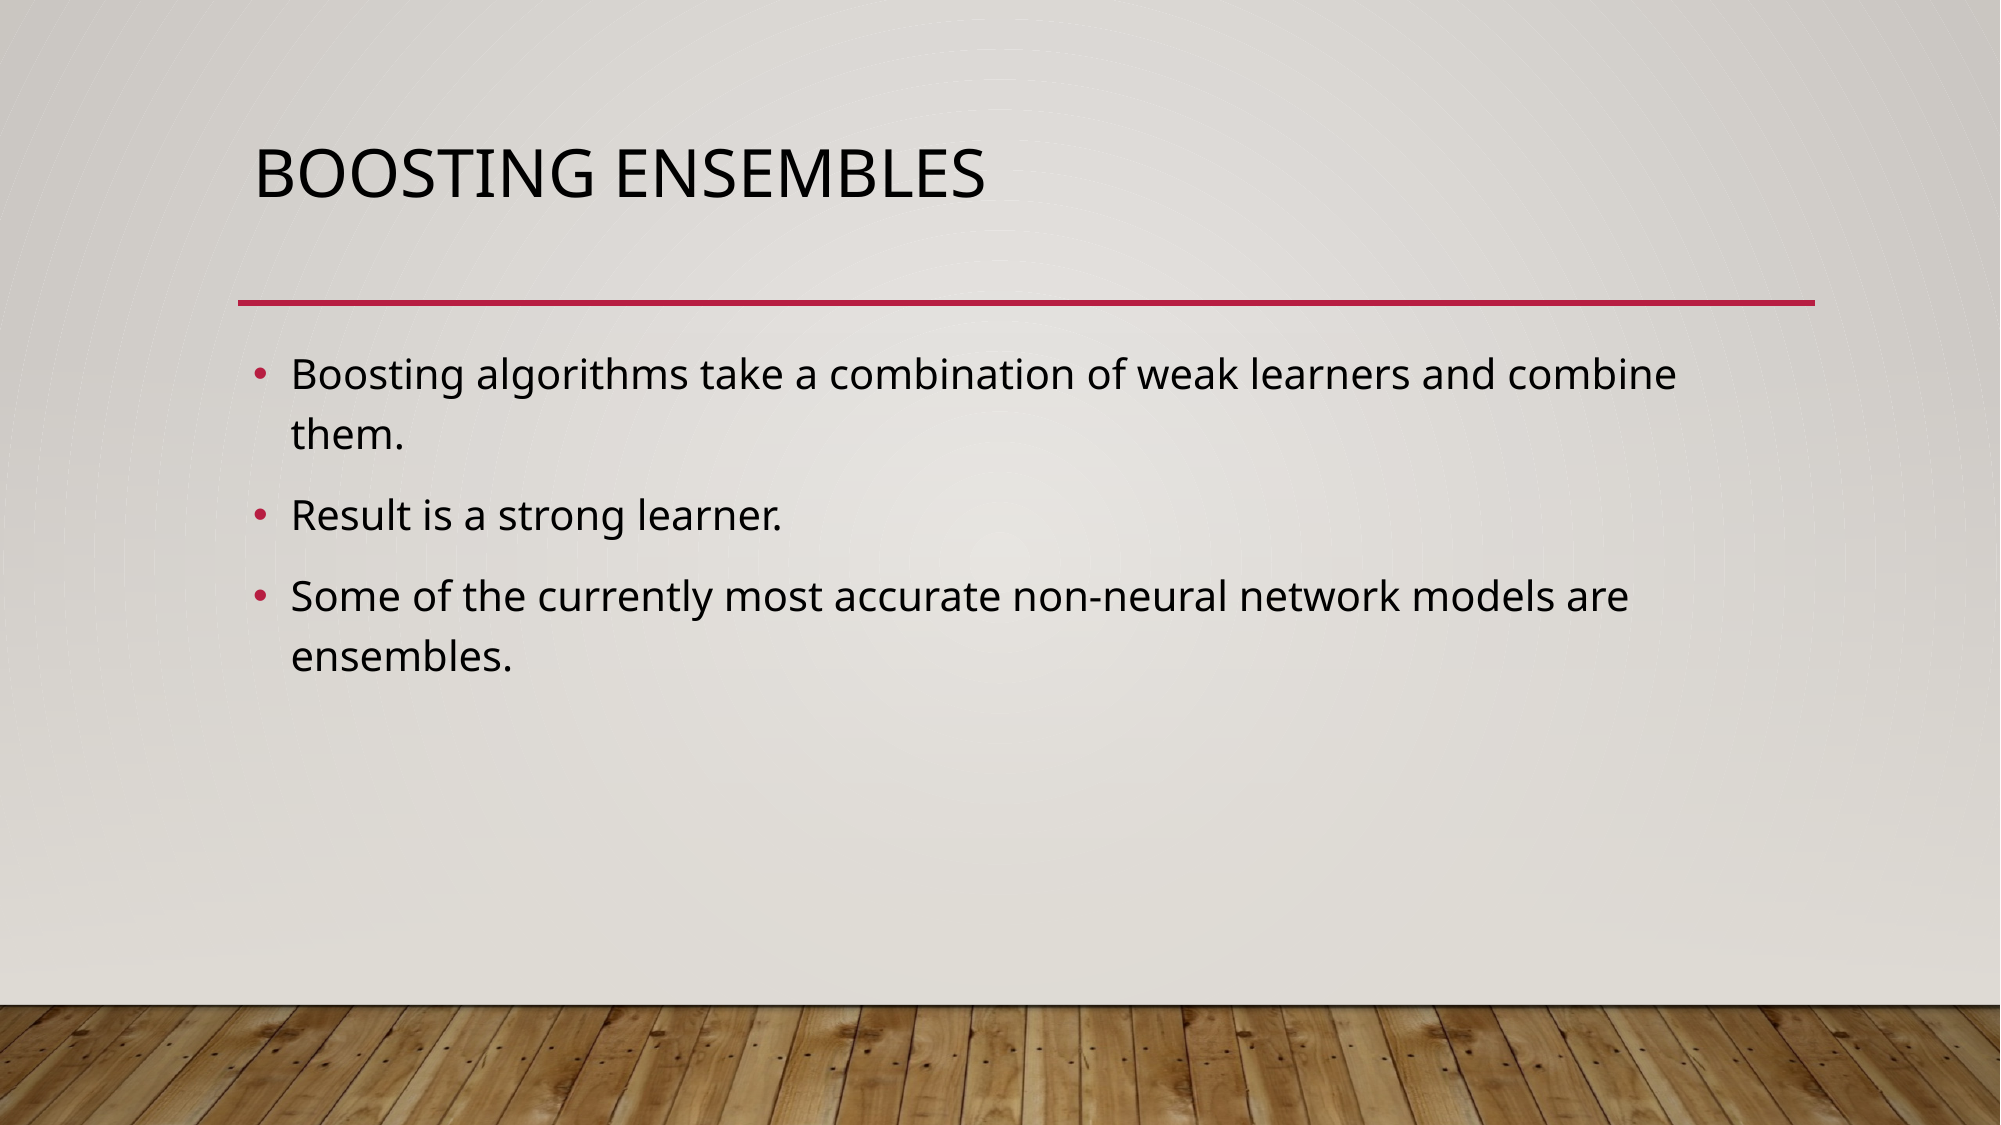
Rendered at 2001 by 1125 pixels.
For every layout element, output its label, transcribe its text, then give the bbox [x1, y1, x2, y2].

title Boosting Ensembles [238, 131, 1814, 305]
picture [0, 1005, 2000, 1125]
list Boosting algorithms take a combination of weak learners and combine them. Result is a strong learner. Some of the currently most accurate non-neural network models are ensembles. [238, 330, 1814, 897]
